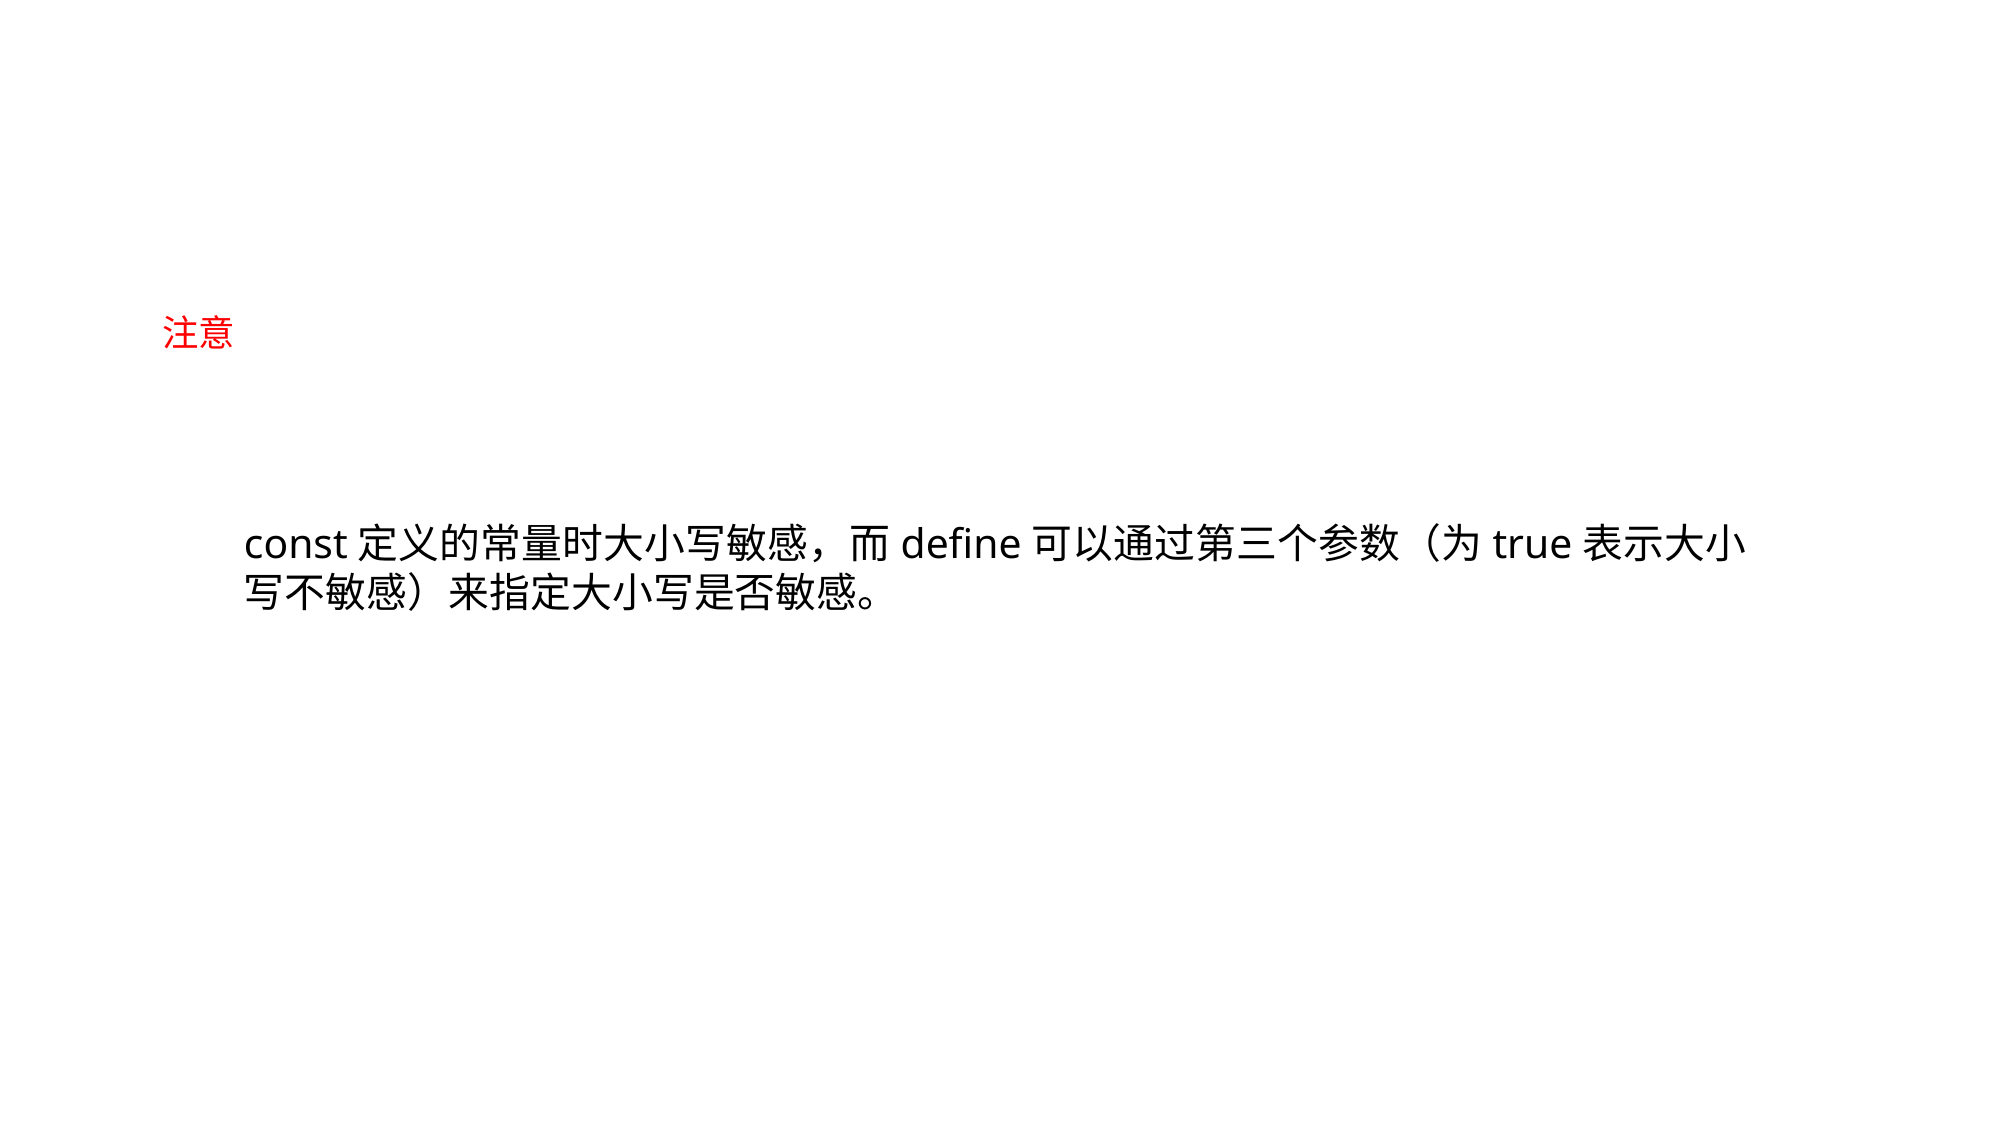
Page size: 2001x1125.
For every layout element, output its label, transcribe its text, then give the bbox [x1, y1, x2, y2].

list const定义的常量时大小写敏感，而define可以通过第三个参数（为true表示大小写不敏感）来指定大小写是否敏感。 [243, 517, 1757, 617]
list 注意 [162, 310, 646, 355]
